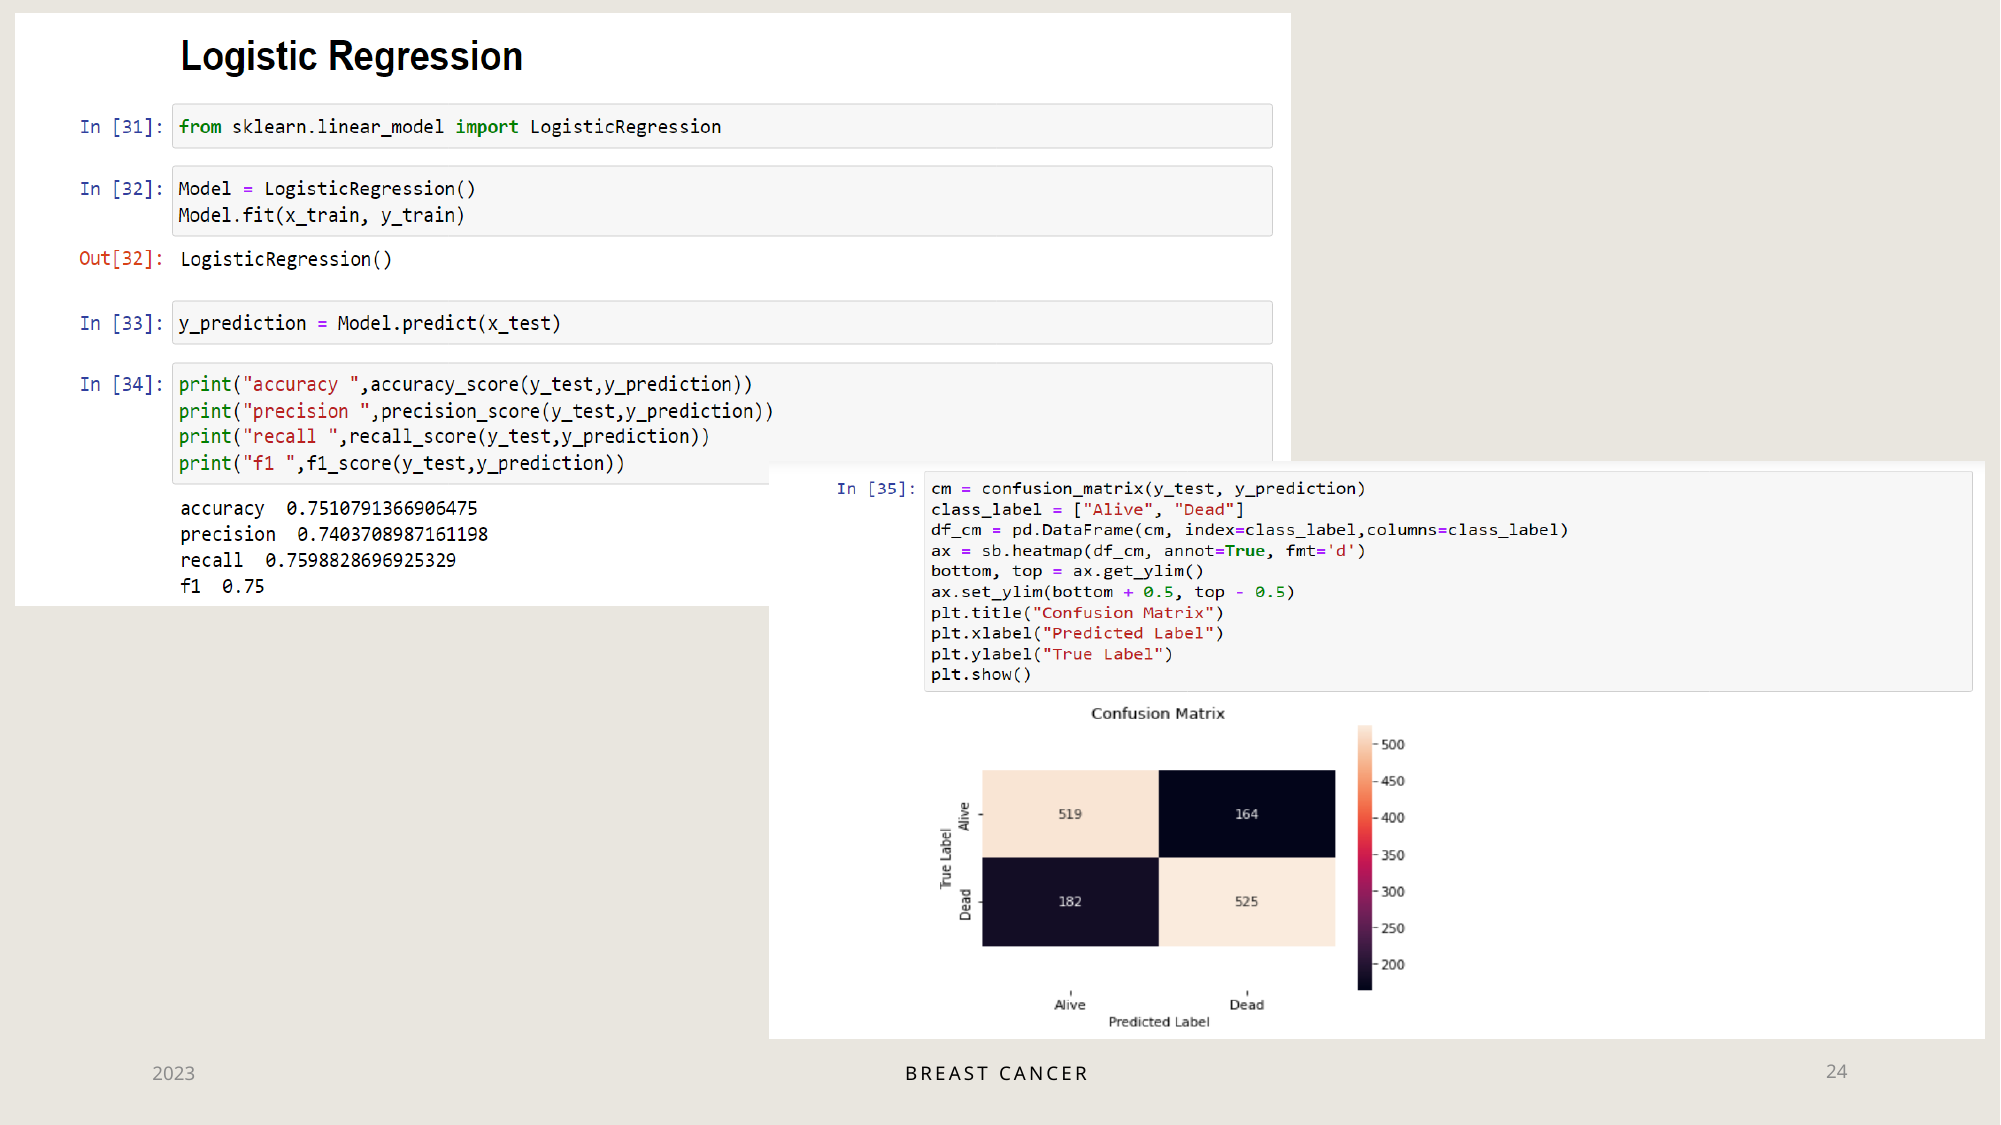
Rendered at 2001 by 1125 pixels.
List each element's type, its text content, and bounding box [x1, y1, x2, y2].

footer Breast cancer [662, 1042, 1338, 1103]
slide_number 24 [1412, 1042, 1863, 1103]
slide_number 2023 [137, 1042, 588, 1103]
picture [15, 13, 1985, 1039]
